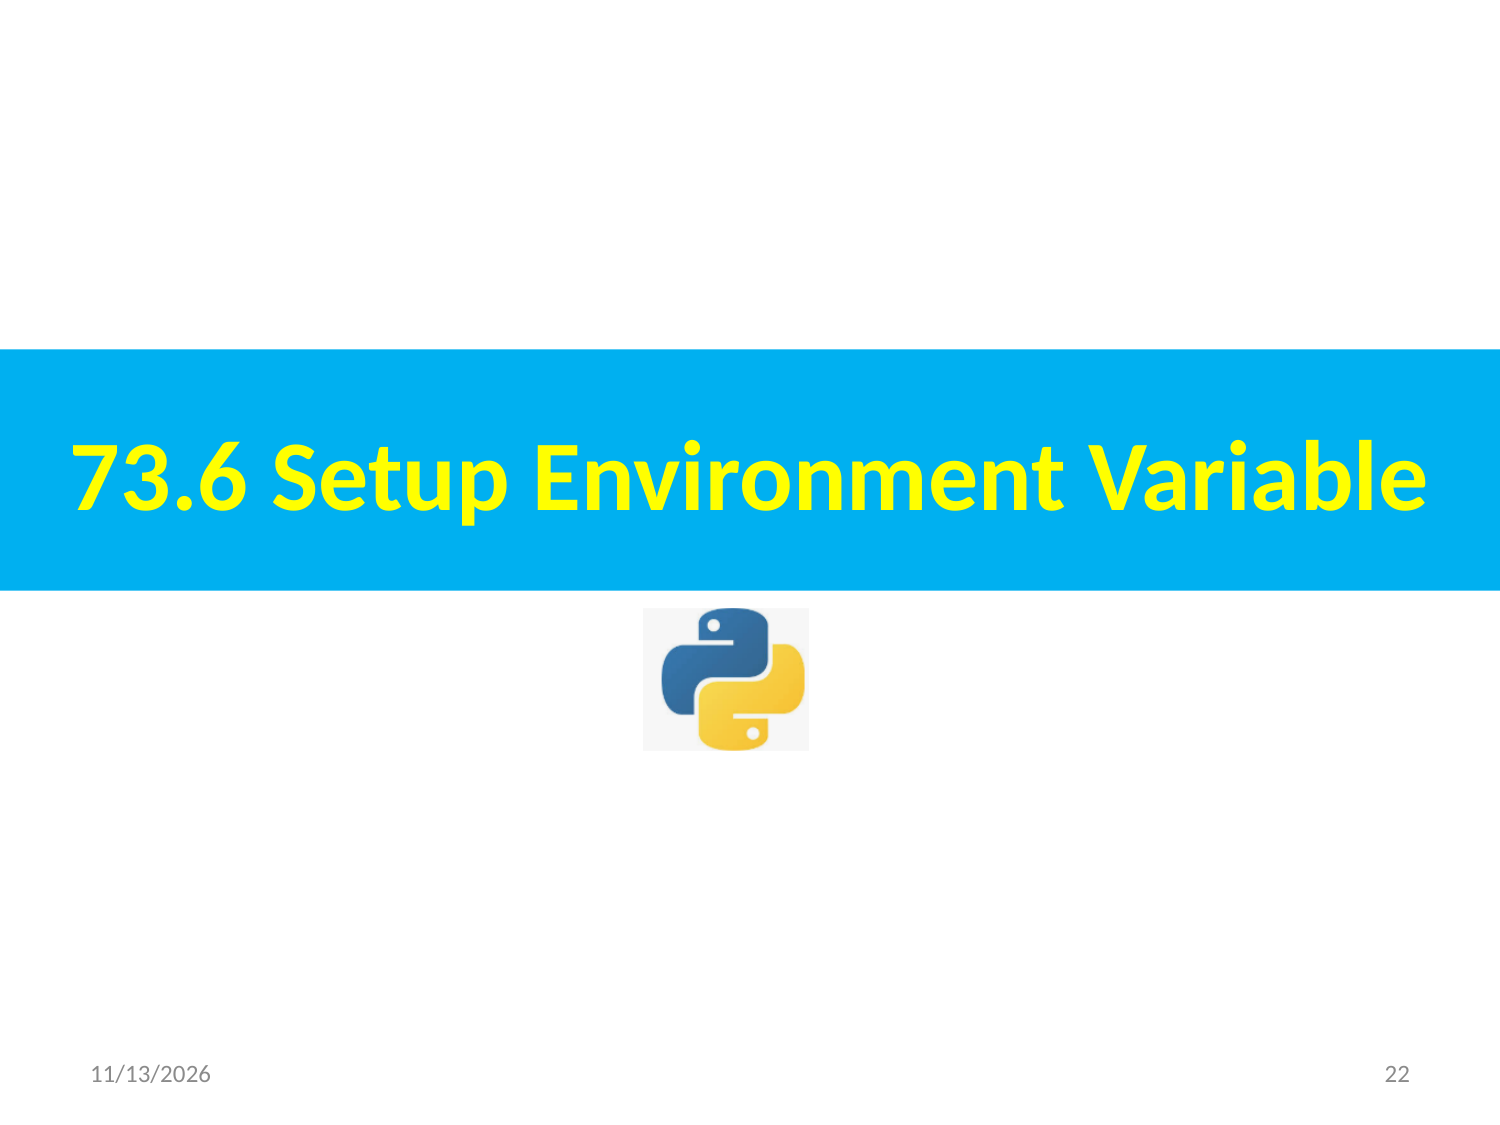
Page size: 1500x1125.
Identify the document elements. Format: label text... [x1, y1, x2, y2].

slide_number 22 [1074, 1042, 1425, 1103]
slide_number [75, 1042, 425, 1103]
title 73.6 Setup Environment Variable [0, 349, 1500, 591]
picture [643, 606, 809, 752]
